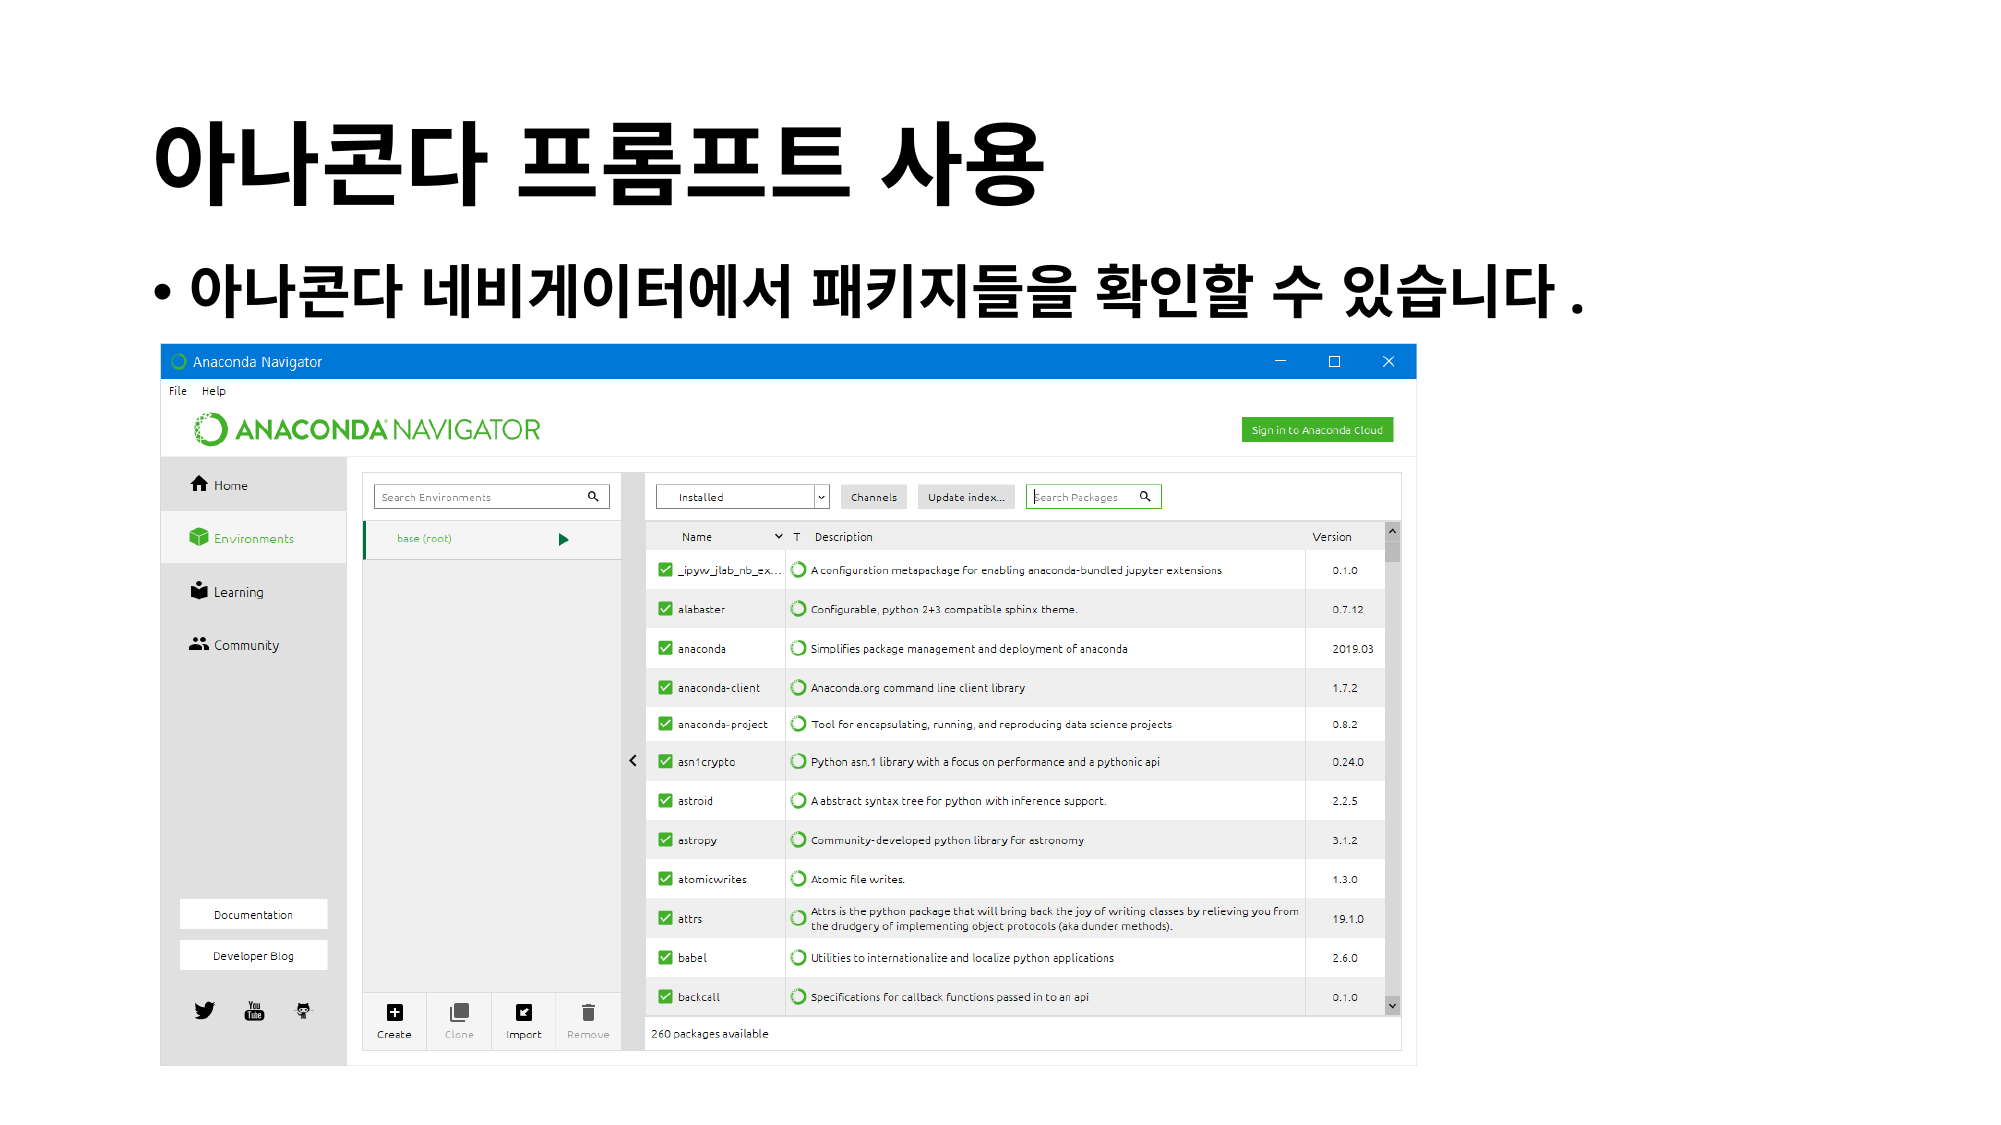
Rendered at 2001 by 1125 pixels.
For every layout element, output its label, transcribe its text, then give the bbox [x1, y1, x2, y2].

text_box 아나콘다 네비게이터에서 패키지들을 확인할 수 있습니다. [137, 255, 1863, 334]
title 아나콘다 프롬프트 사용 [137, 59, 1863, 255]
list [160, 343, 1417, 1066]
